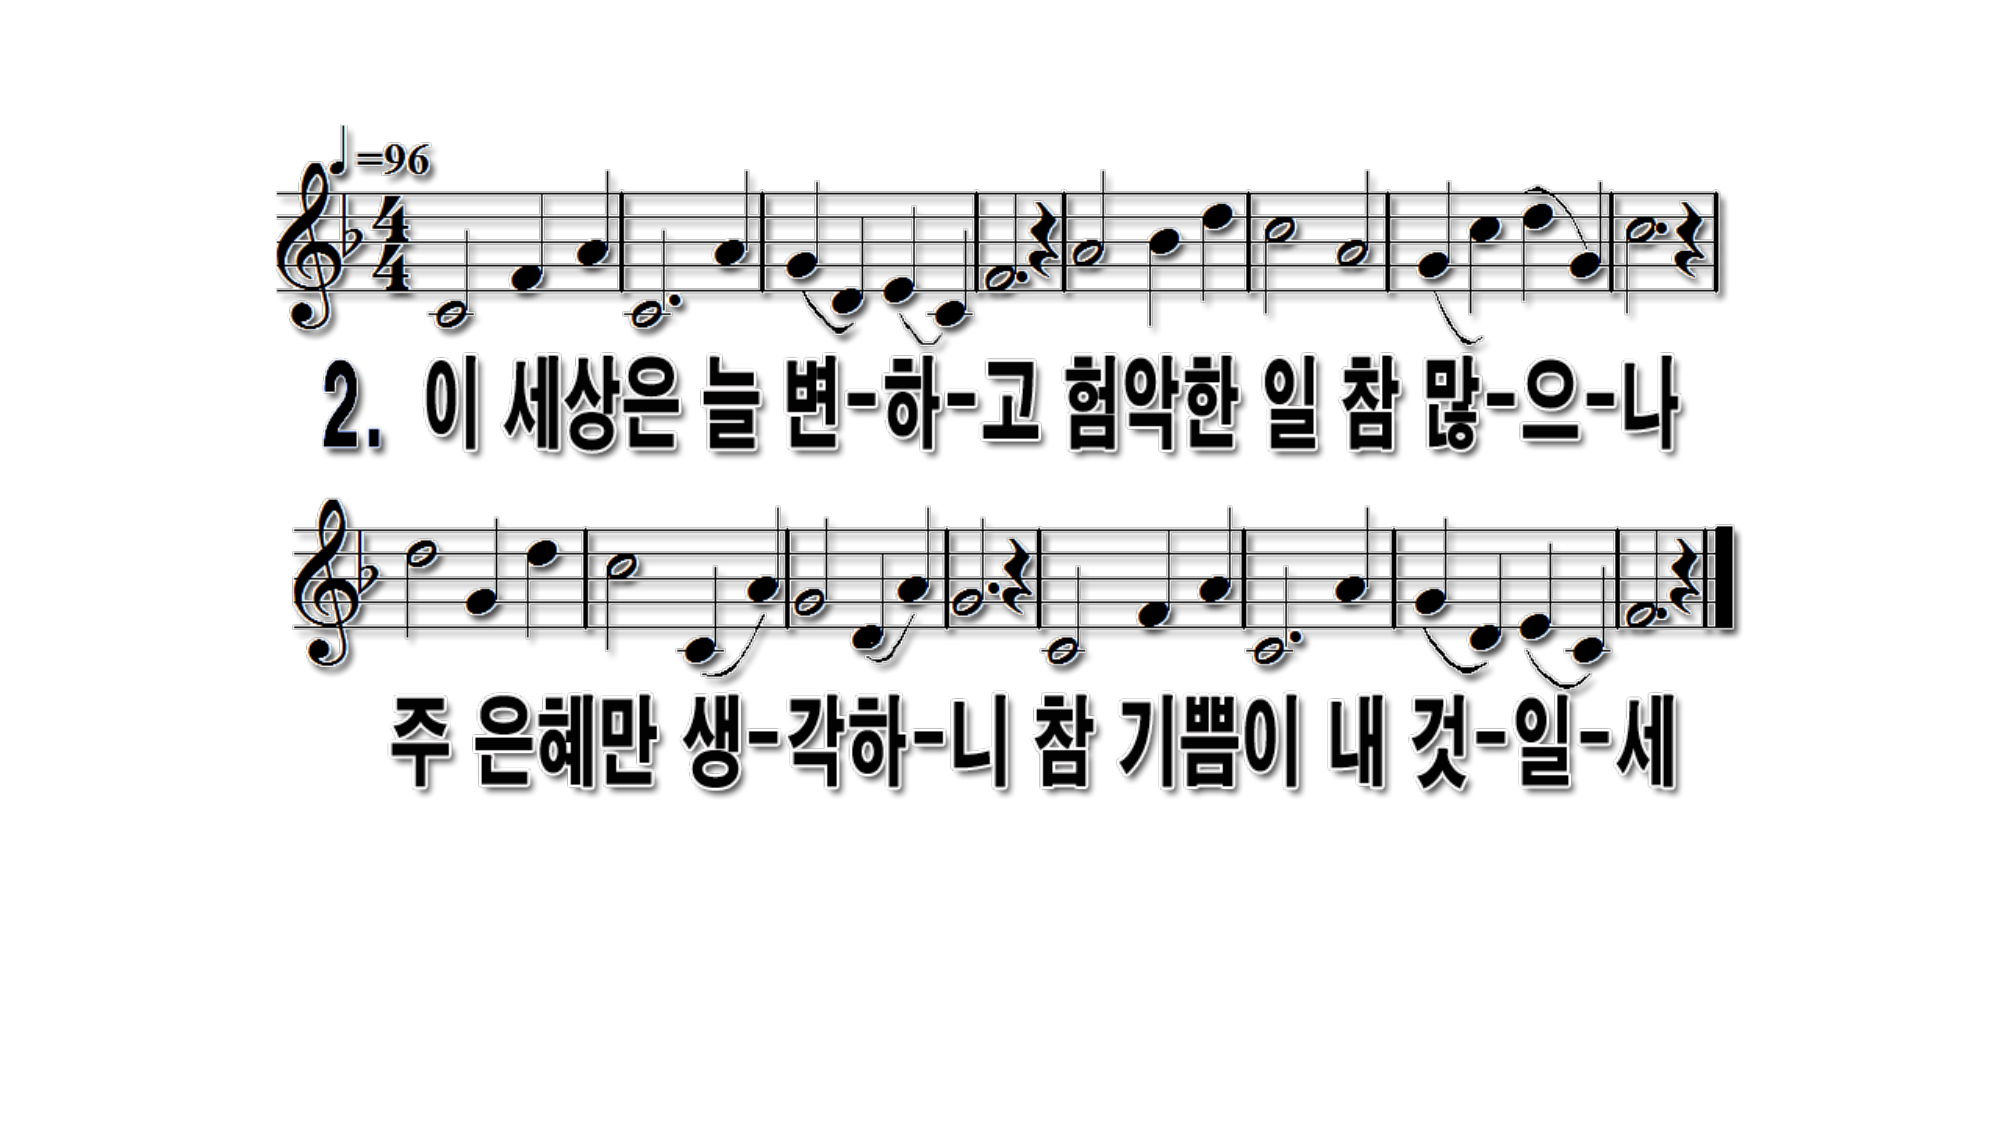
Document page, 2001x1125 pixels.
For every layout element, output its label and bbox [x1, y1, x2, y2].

picture [249, 0, 1750, 835]
